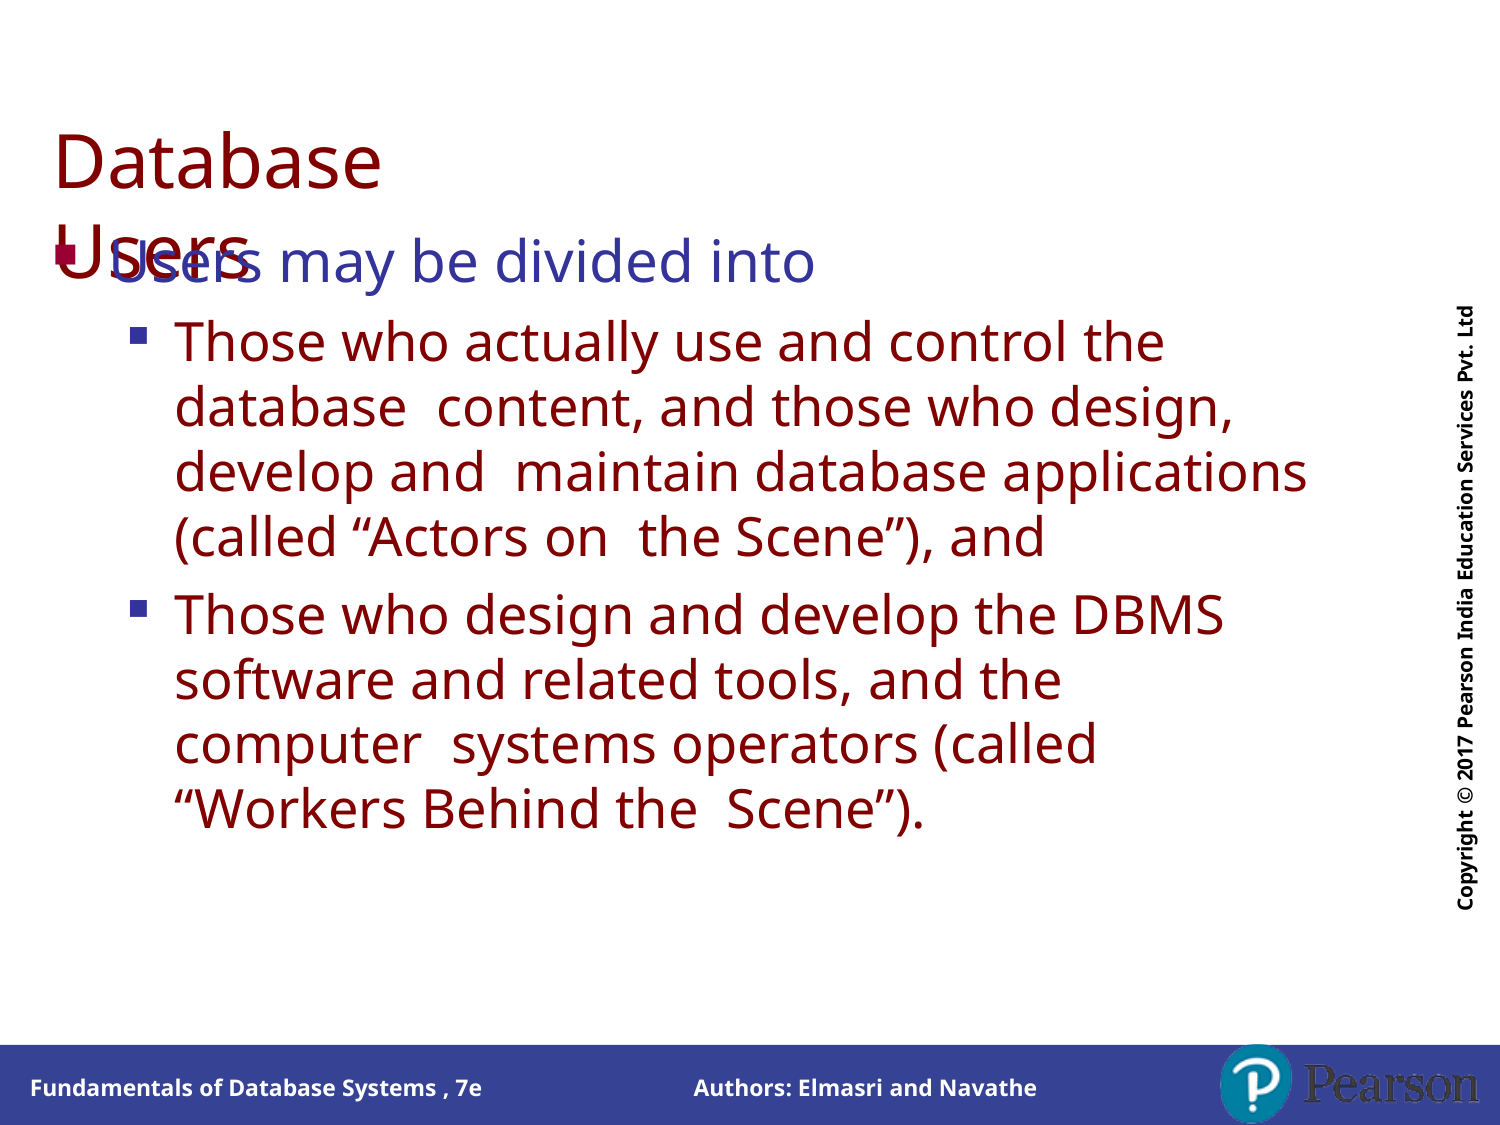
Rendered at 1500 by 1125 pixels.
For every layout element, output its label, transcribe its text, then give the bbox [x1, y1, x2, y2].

title Database Users [50, 110, 593, 207]
text_box Copyright © 2017 Pearson India Education Services Pvt. Ltd [1451, 204, 1482, 913]
text_box Users may be divided into Those who actually use and control the database content, and those who design, develop and maintain database applications (called “Actors on the Scene”), and Those who design and develop the DBMS software and related tools, and the computer systems operators (called “Workers Behind the Scene”). [50, 207, 1359, 840]
picture [1249, 1105, 1257, 1112]
slide_number Fundamentals of Database Systems , 7e [27, 1071, 547, 1125]
picture [1220, 1044, 1480, 1124]
picture [1233, 1057, 1280, 1102]
footer Authors: Elmasri and Navathe [691, 1070, 1081, 1125]
